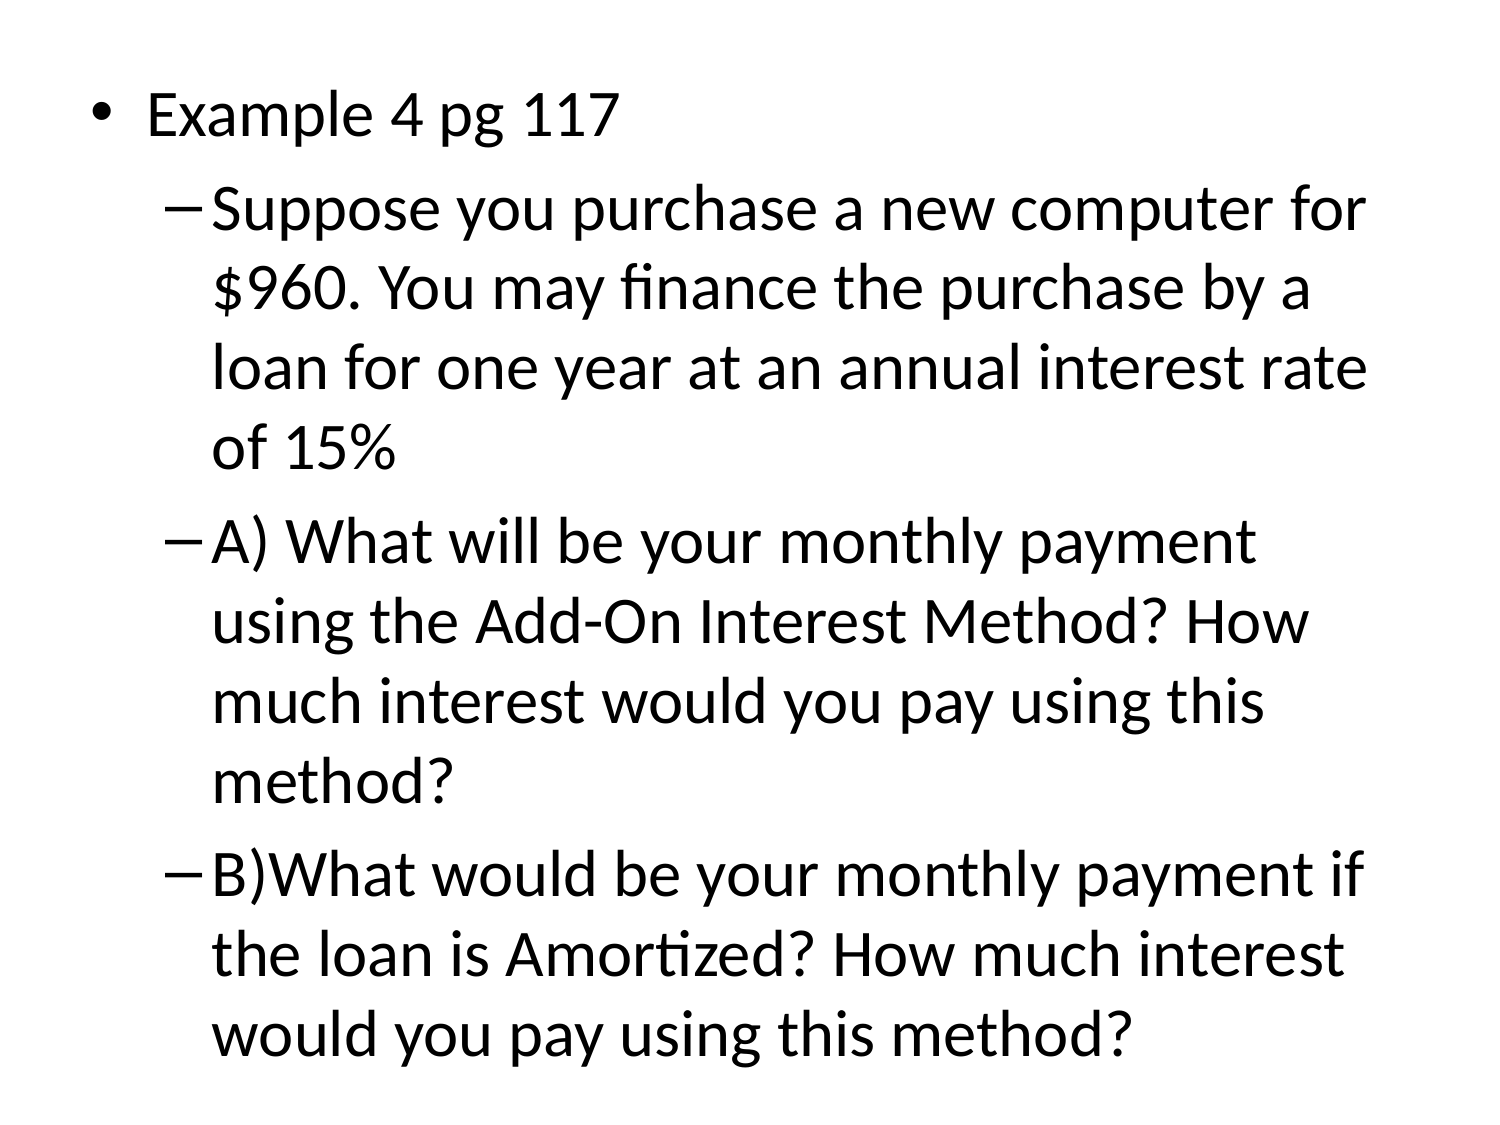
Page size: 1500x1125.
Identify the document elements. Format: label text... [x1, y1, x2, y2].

list Example 4 pg 117 Suppose you purchase a new computer for $960. You may finance the purchase by a loan for one year at an annual interest rate of 15% A) What will be your monthly payment using the Add-On Interest Method? How much interest would you pay using this method? B)What would be your monthly payment if the loan is Amortized? How much interest would you pay using this method? [75, 62, 1425, 1005]
